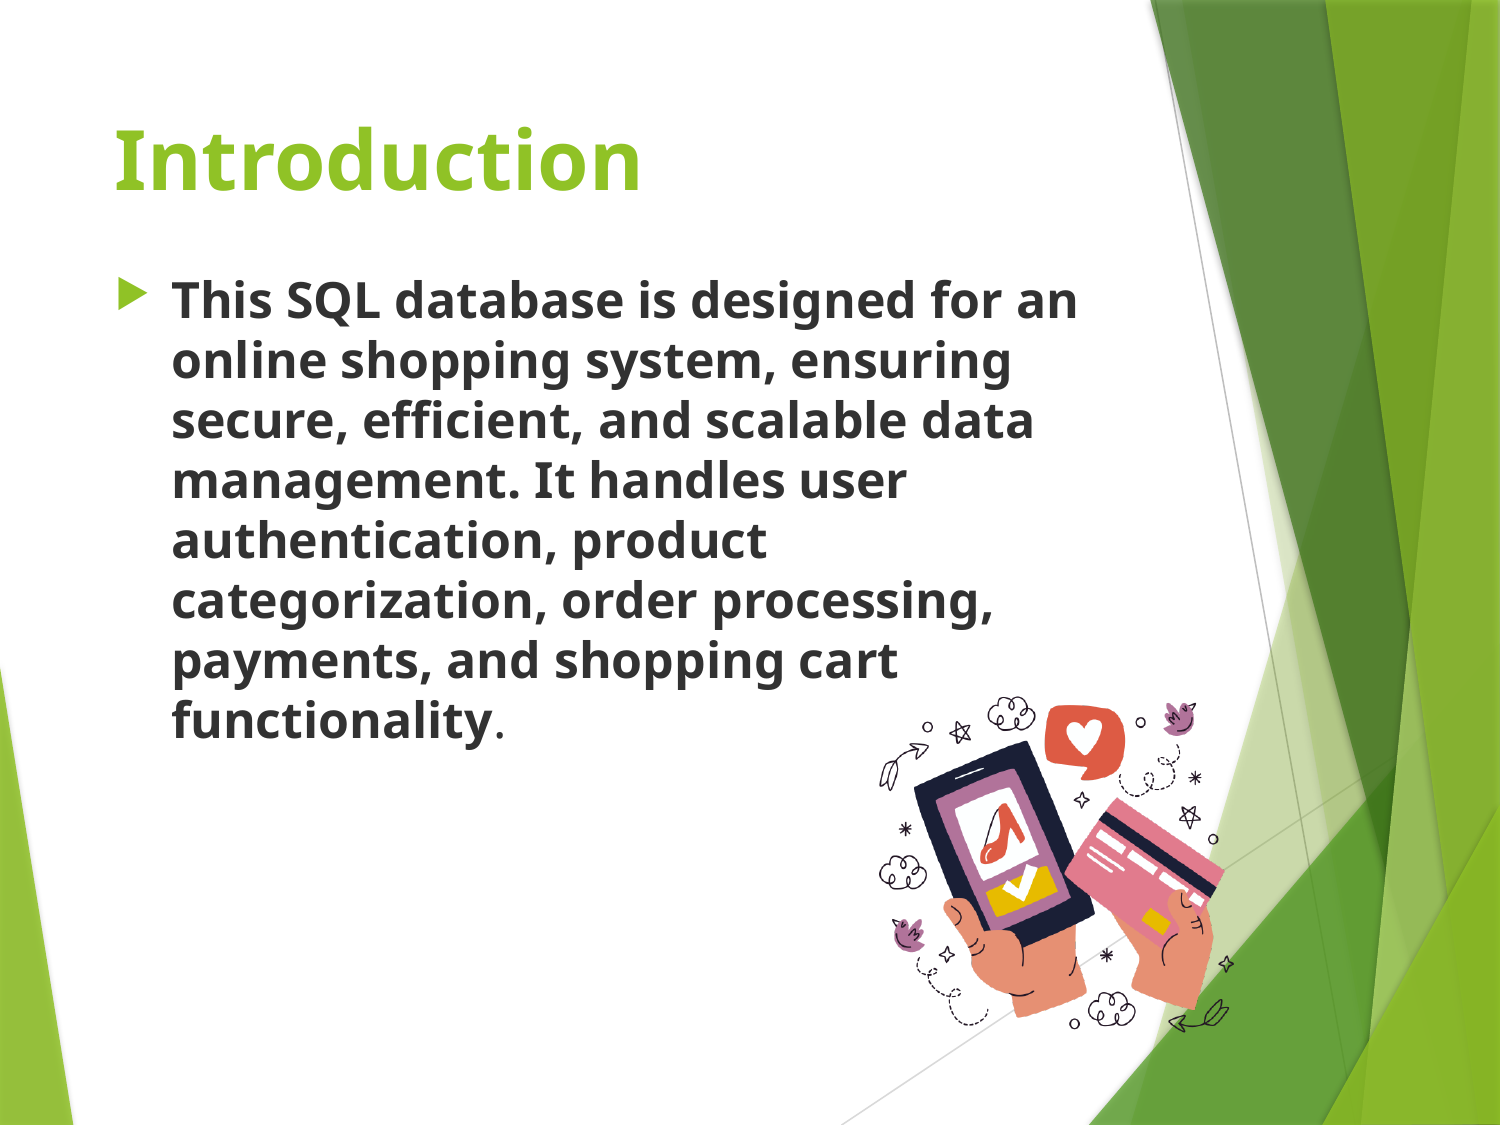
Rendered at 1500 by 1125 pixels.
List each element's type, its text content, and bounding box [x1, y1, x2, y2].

list This SQL database is designed for an online shopping system, ensuring secure, efficient, and scalable data management. It handles user authentication, product categorization, order processing, payments, and shopping cart functionality. [99, 261, 1142, 992]
title Introduction [99, 99, 1142, 261]
picture [878, 673, 1235, 1054]
